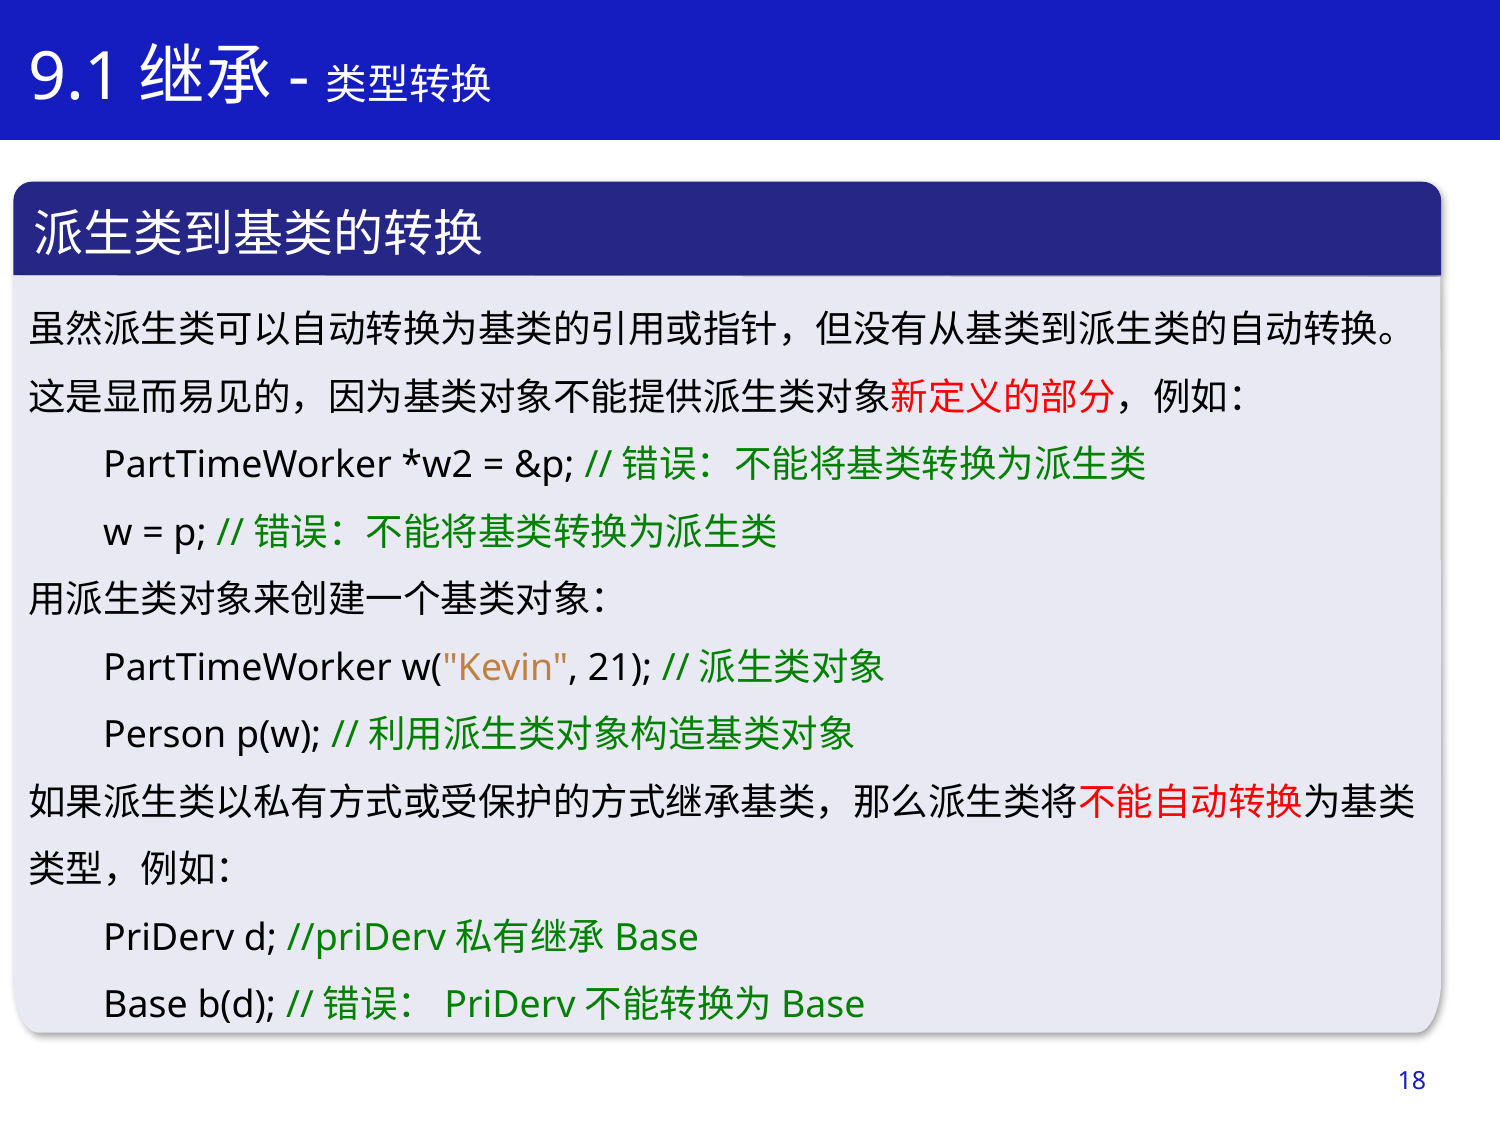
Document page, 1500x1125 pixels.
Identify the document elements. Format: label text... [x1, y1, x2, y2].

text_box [13, 181, 1442, 1030]
text_box 9.1继承-类型转换 [13, 25, 1115, 121]
slide_number 18 [1103, 1051, 1442, 1112]
